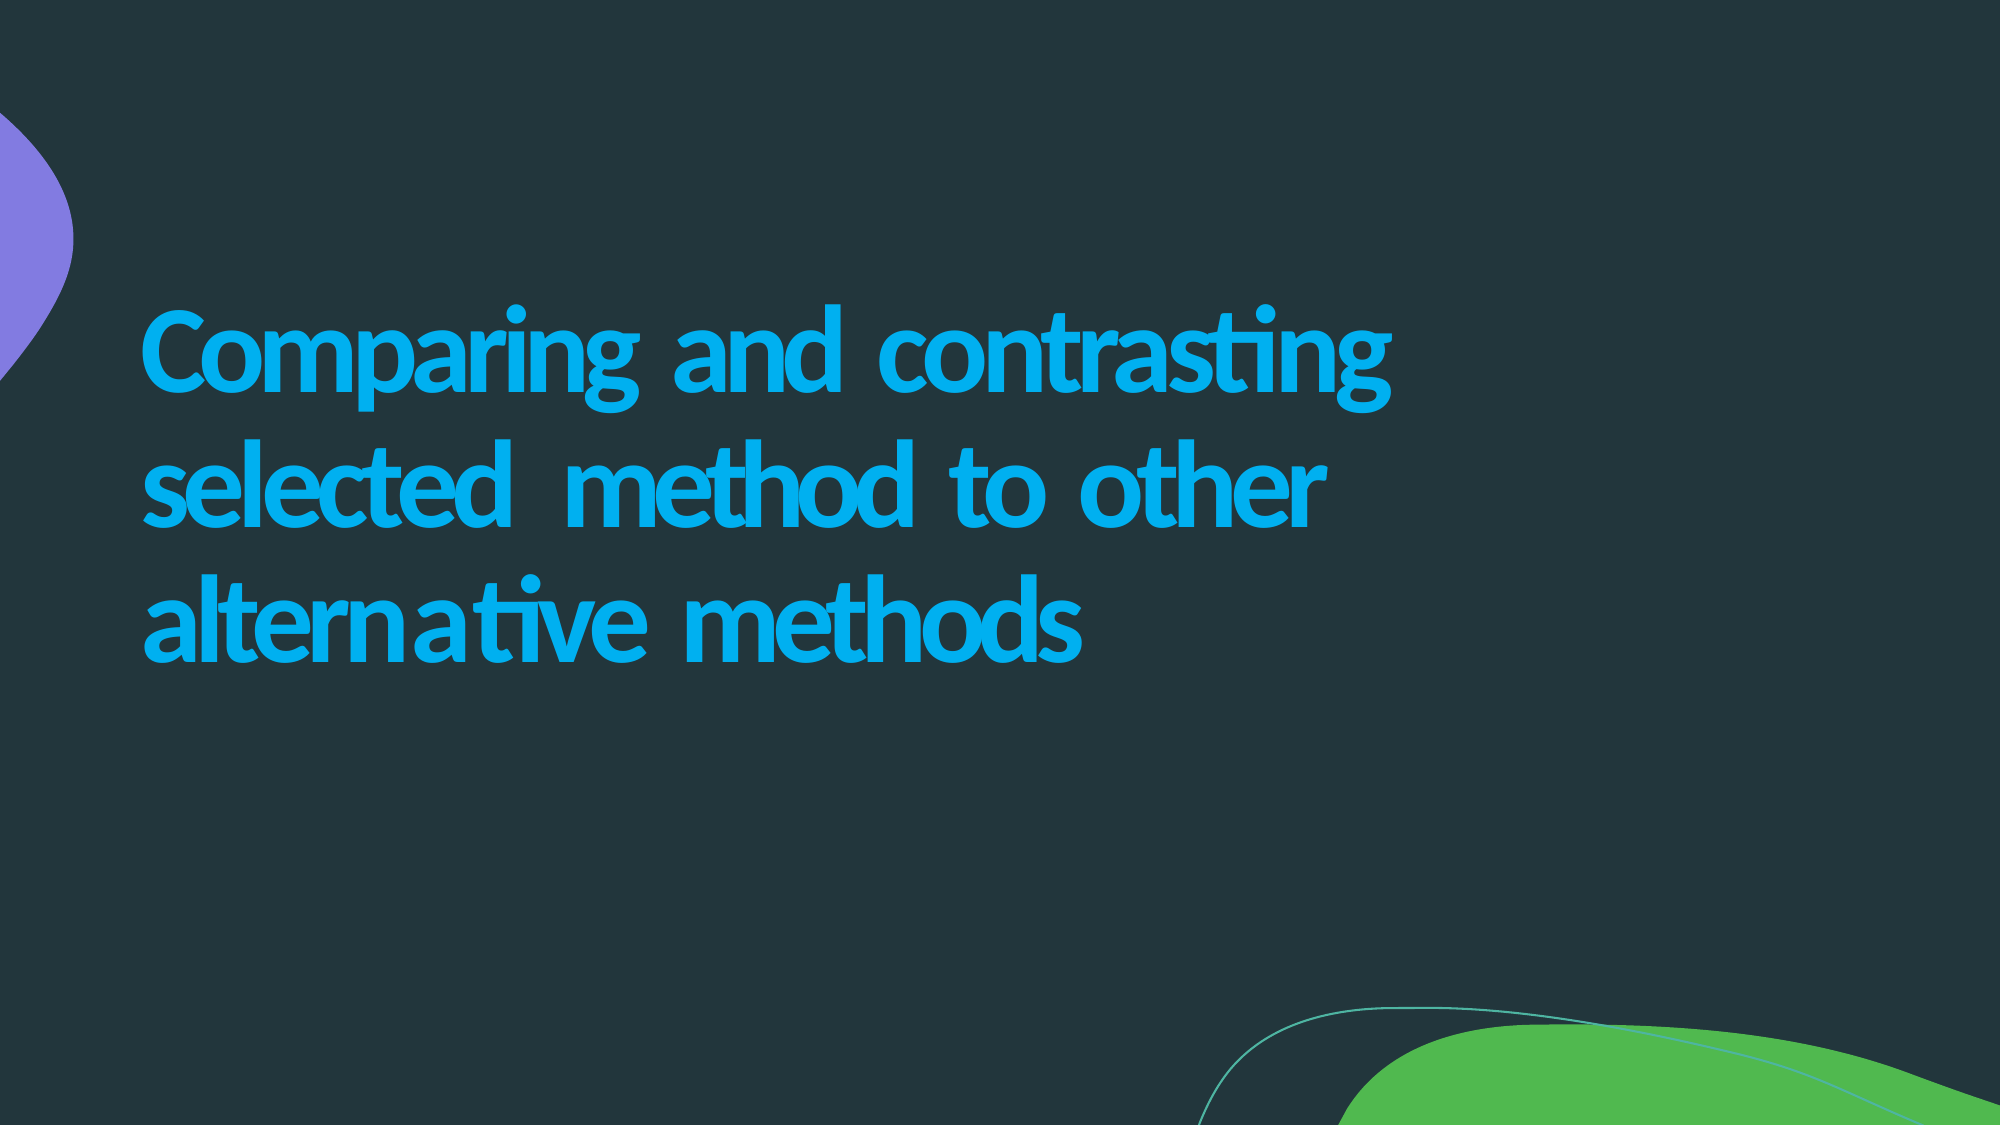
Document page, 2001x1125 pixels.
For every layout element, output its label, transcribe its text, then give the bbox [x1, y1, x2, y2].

title Comparing and contrasting selected method to other alternative methods [125, 84, 1872, 1000]
